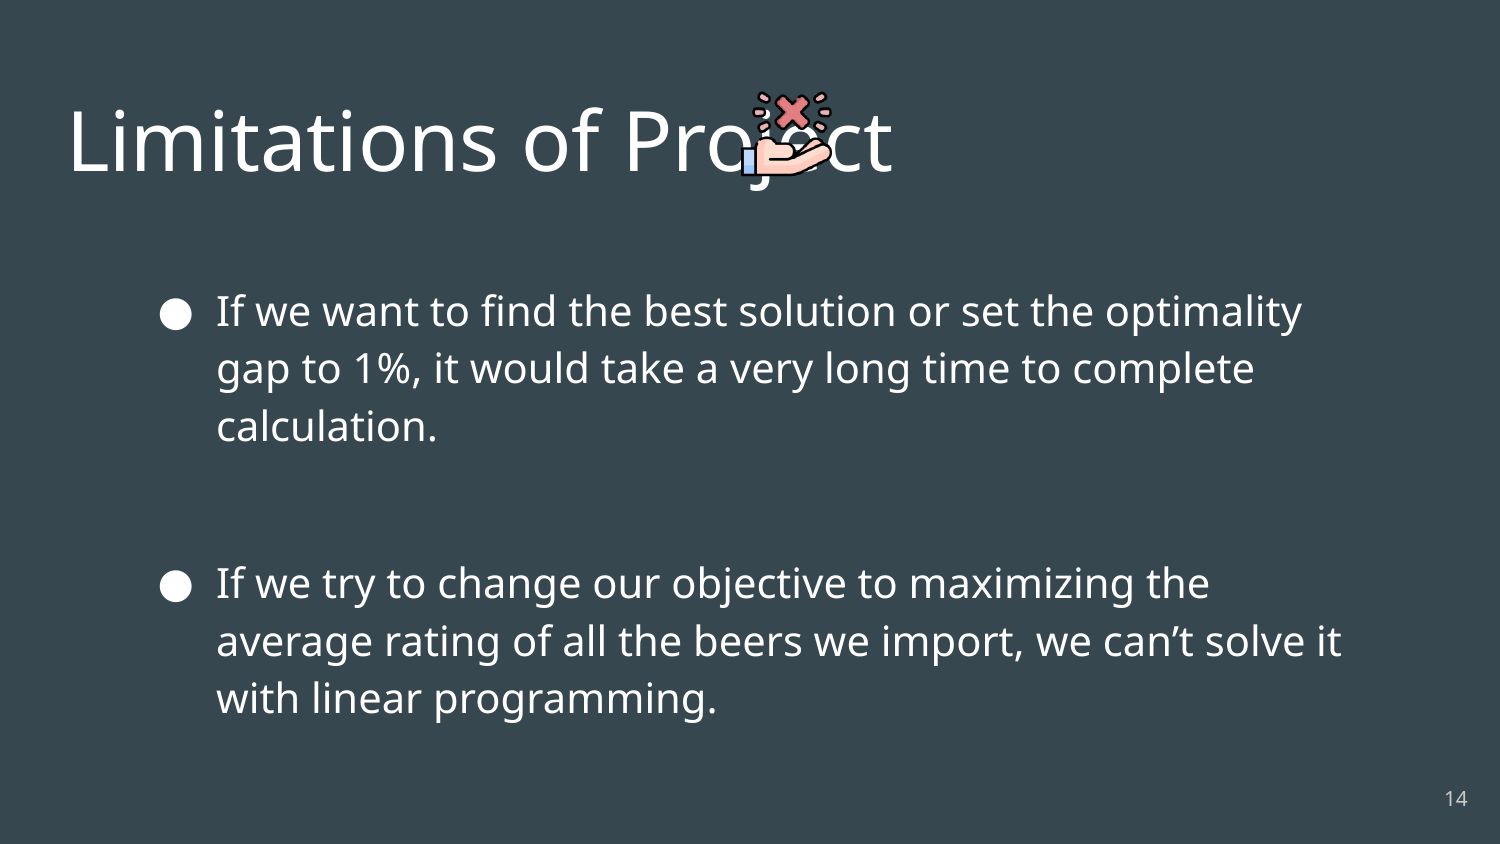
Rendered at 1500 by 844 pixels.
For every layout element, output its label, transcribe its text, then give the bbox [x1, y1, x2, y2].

picture [740, 87, 832, 179]
list If we want to find the best solution or set the optimality gap to 1%, it would take a very long time to complete calculation. If we try to change our objective to maximizing the average rating of all the beers we import, we can’t solve it with linear programming. [125, 262, 1394, 767]
slide_number ‹#› [1392, 767, 1483, 833]
title Limitations of Project [51, 72, 1456, 194]
